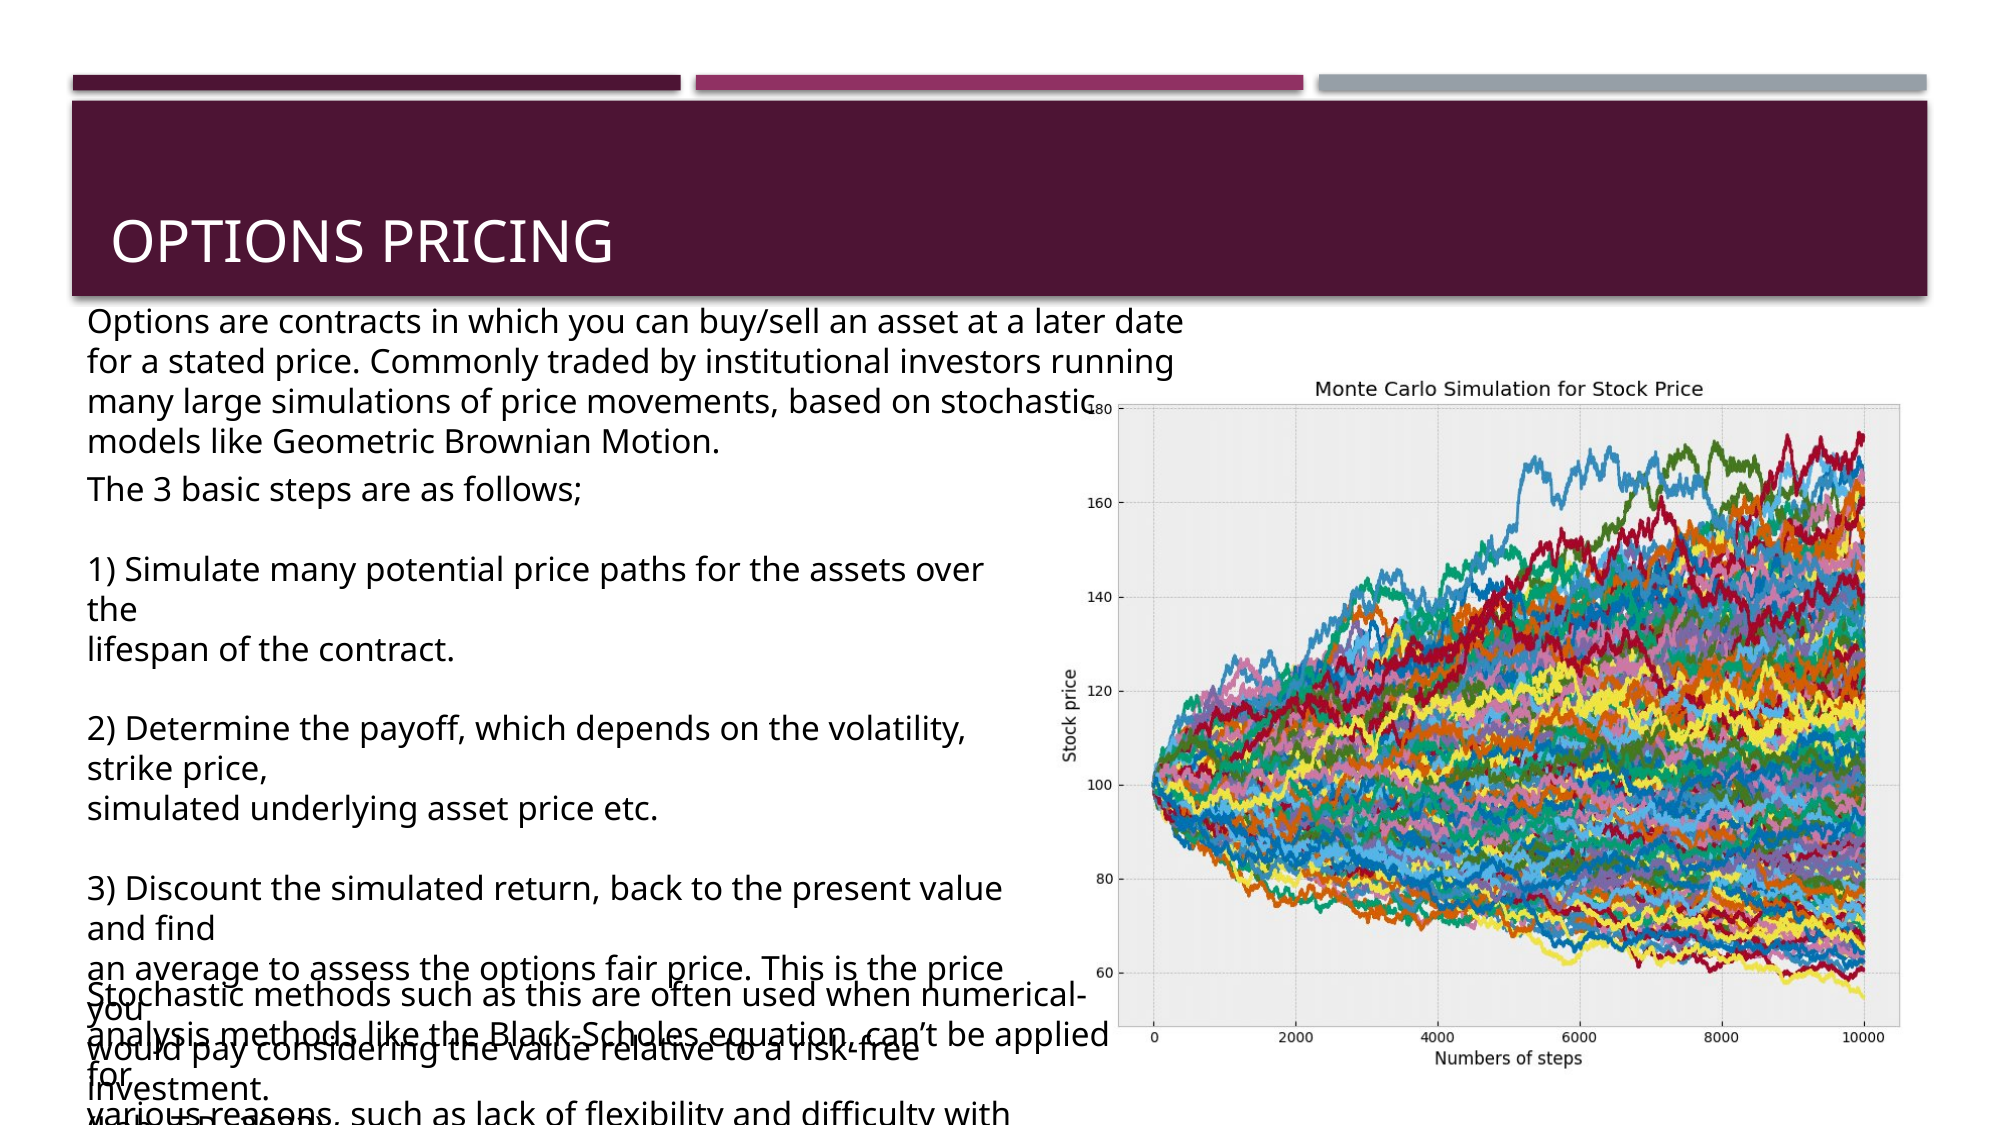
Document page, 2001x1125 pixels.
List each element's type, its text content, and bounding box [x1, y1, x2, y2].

picture [991, 307, 2000, 1115]
text_box Options are contracts in which you can buy/sell an asset at a later date for a stated price. Commonly traded by institutional investors running many large simulations of price movements, based on stochastic models like Geometric Brownian Motion.​ [72, 293, 1230, 460]
text_box The 3 basic steps are as follows;​ 1) Simulate many potential price paths for the assets over the lifespan of the contract.​ 2) Determine the payoff, which depends on the volatility, strike price, simulated underlying asset price etc.​ 3) Discount the simulated return, back to the present value and find an average to assess the options fair price. This is the price you would pay considering the value relative to a risk-free investment. (Lab, T.P., 2023)​ [72, 460, 985, 965]
title Options pricing [95, 115, 1905, 282]
text_box Stochastic methods such as this are often used when numerical- analysis methods like the Black-Scholes equation, can’t be applied for various reasons, such as lack of flexibility and difficulty with volatility.​ [72, 965, 994, 1125]
